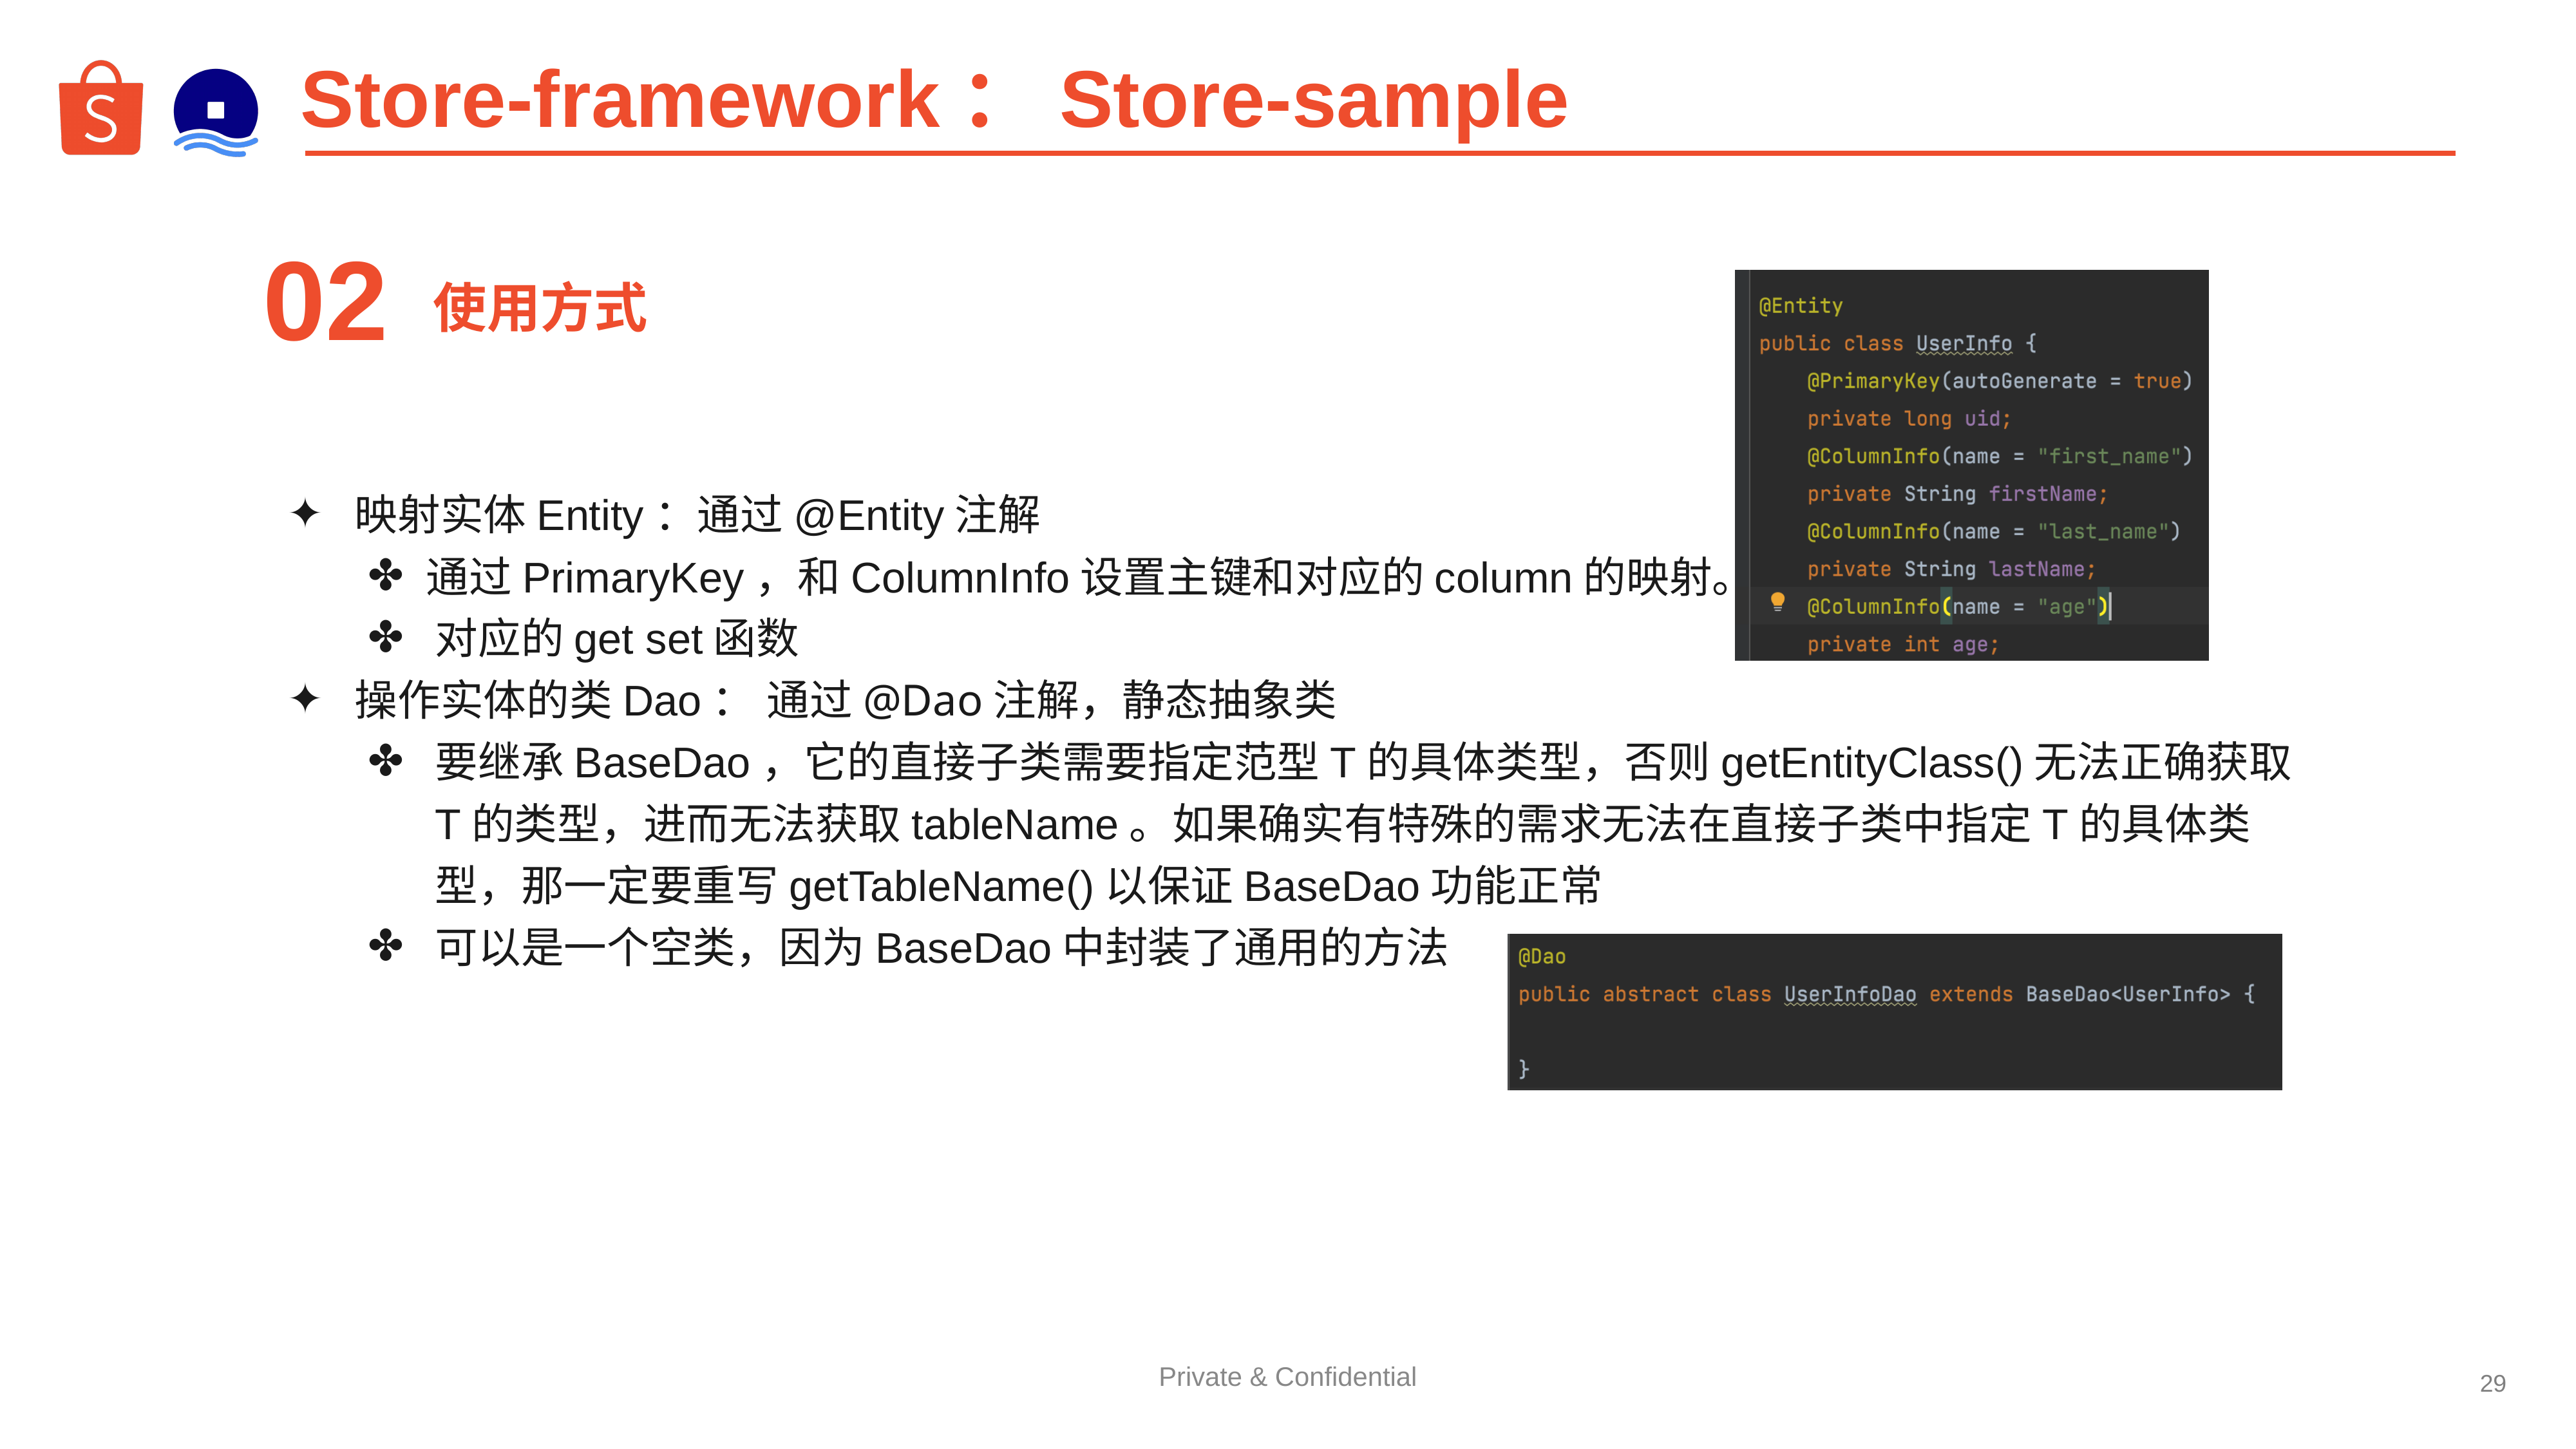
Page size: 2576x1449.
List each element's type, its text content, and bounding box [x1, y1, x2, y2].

text_box 映射实体Entity：通过@Entity注解 通过PrimaryKey，和ColumnInfo设置主键和对应的column的映射。 对应的get set函数 操作实体的类Dao： 通过@Dao注解，静态抽象类 要继承BaseDao，它的直接子类需要指定范型T的具体类型，否则getEntityClass()无法正确获取T的类型，进而无法获取tableName。如果确实有特殊的需求无法在直接子类中指定T的具体类型，那一定要重写getTableName()以保证BaseDao功能正常 可以是一个空类，因为BaseDao中封装了通用的方法 [287, 477, 2318, 972]
picture [48, 52, 281, 161]
picture [1508, 934, 2282, 1090]
text_box 使用方式 [433, 264, 1063, 339]
title Store-framework：Store-sample [295, 17, 2206, 172]
picture [1734, 270, 2209, 661]
slide_number ‹#› [2468, 952, 2517, 1449]
text_box 02 [249, 194, 433, 375]
